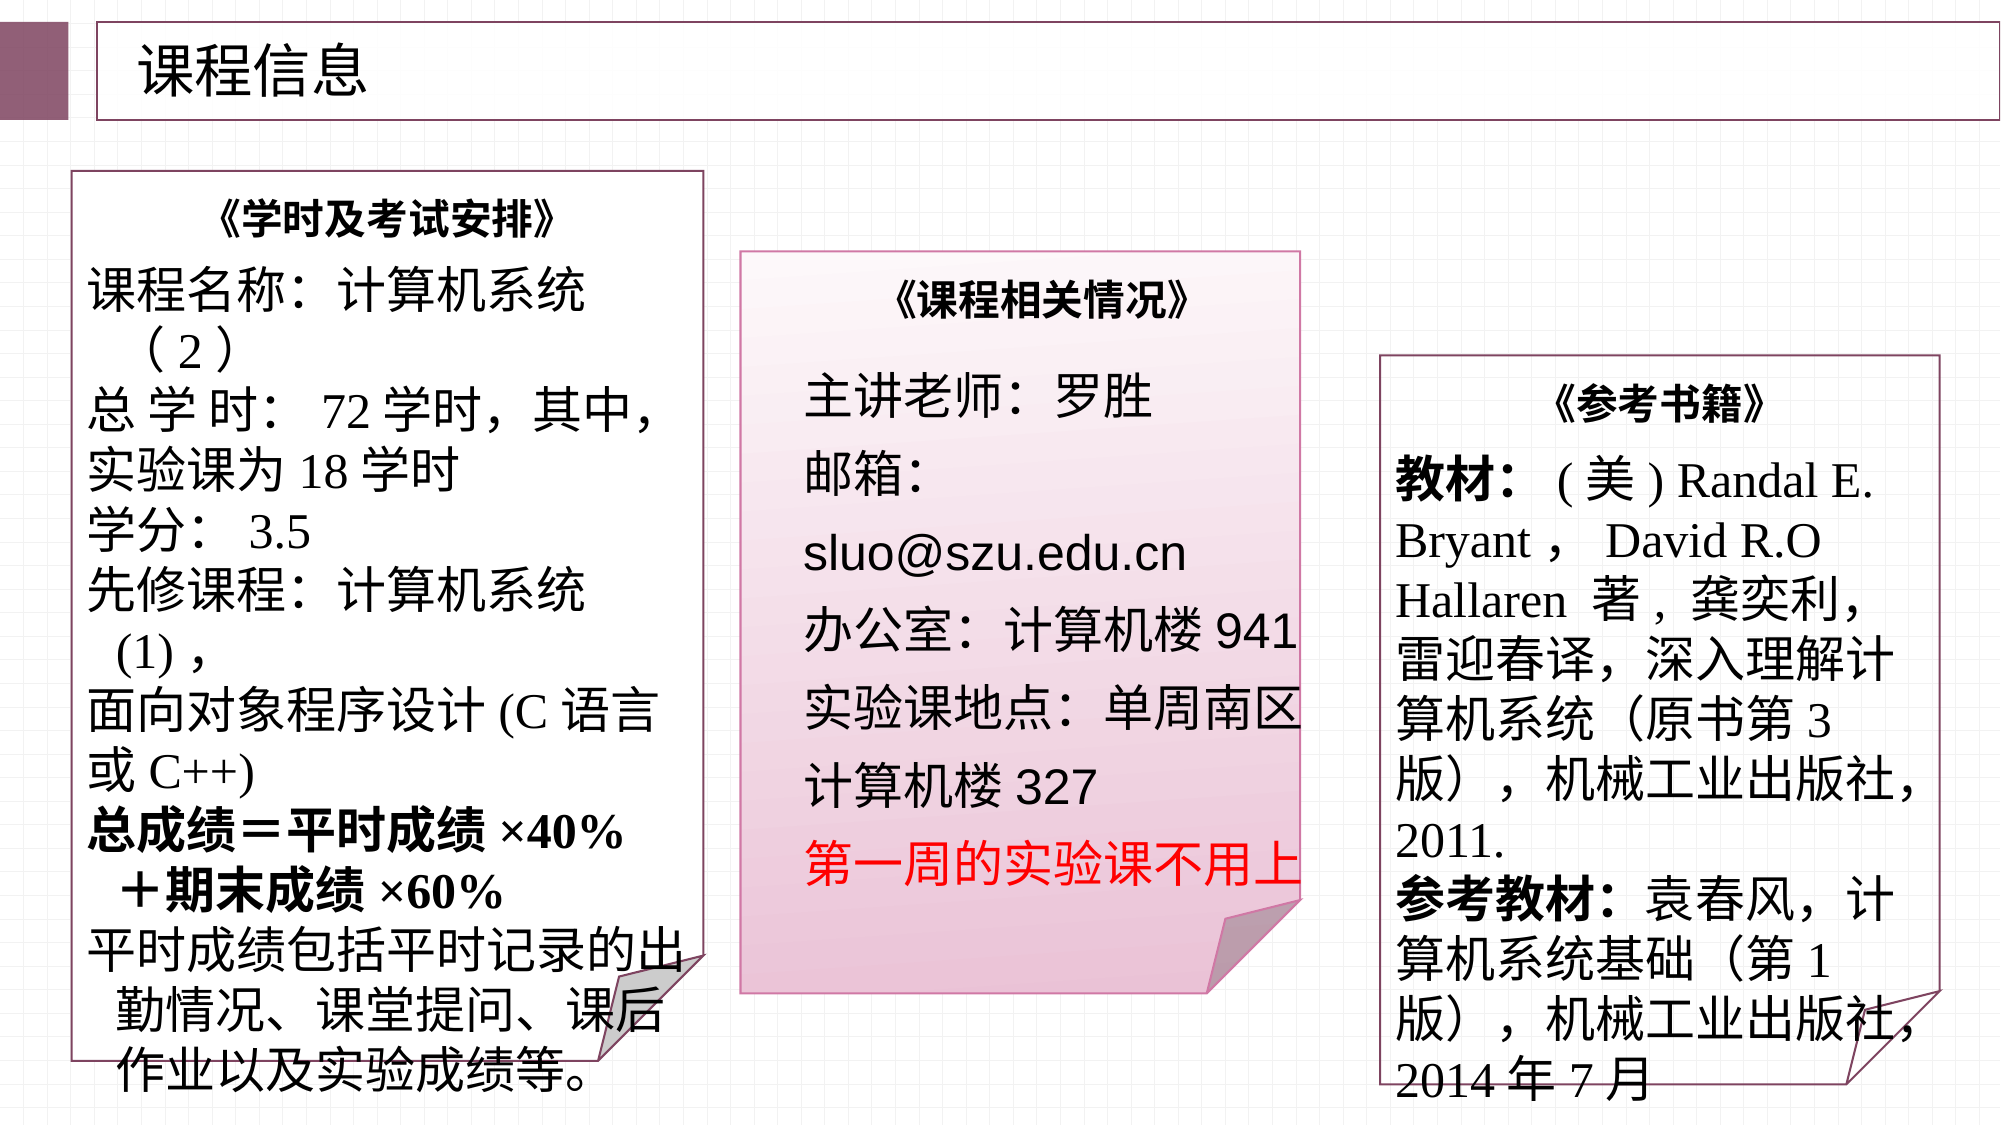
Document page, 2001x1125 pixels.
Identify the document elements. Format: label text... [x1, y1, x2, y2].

text_box 《课程相关情况》 [860, 251, 1224, 332]
text_box 教材：(美) Randal E. Bryant，David R.O Hallaren 著, 龚奕利，雷迎春译，深入理解计算机系统（原书第3版），机械工业出版社，2011. 参考教材：袁春风，计算机系统基础（第1版），机械工业出版社，2014年7月 [1380, 439, 1940, 1115]
text_box 《学时及考试安排》 [184, 170, 591, 251]
text_box [1379, 354, 1944, 1086]
text_box 《参考书籍》 [1519, 355, 1800, 436]
text_box [739, 250, 1302, 995]
text_box 课程名称：计算机系统（2） 总 学 时：72学时，其中， 实验课为18学时 学分：3.5 先修课程：计算机系统(1)， 面向对象程序设计(C语言 或C++) 总成绩＝平时成绩×40%＋期末成绩×60% 平时成绩包括平时记录的出勤情况、课堂提问、课后作业以及实验成绩等。 [71, 251, 704, 1107]
text_box [70, 169, 707, 1062]
text_box 主讲老师：罗胜 邮箱：sluo@szu.edu.cn 办公室：计算机楼941 实验课地点：单周南区计算机楼327 第一周的实验课不用上 [788, 339, 1344, 901]
text_box 课程信息 [121, 34, 921, 122]
